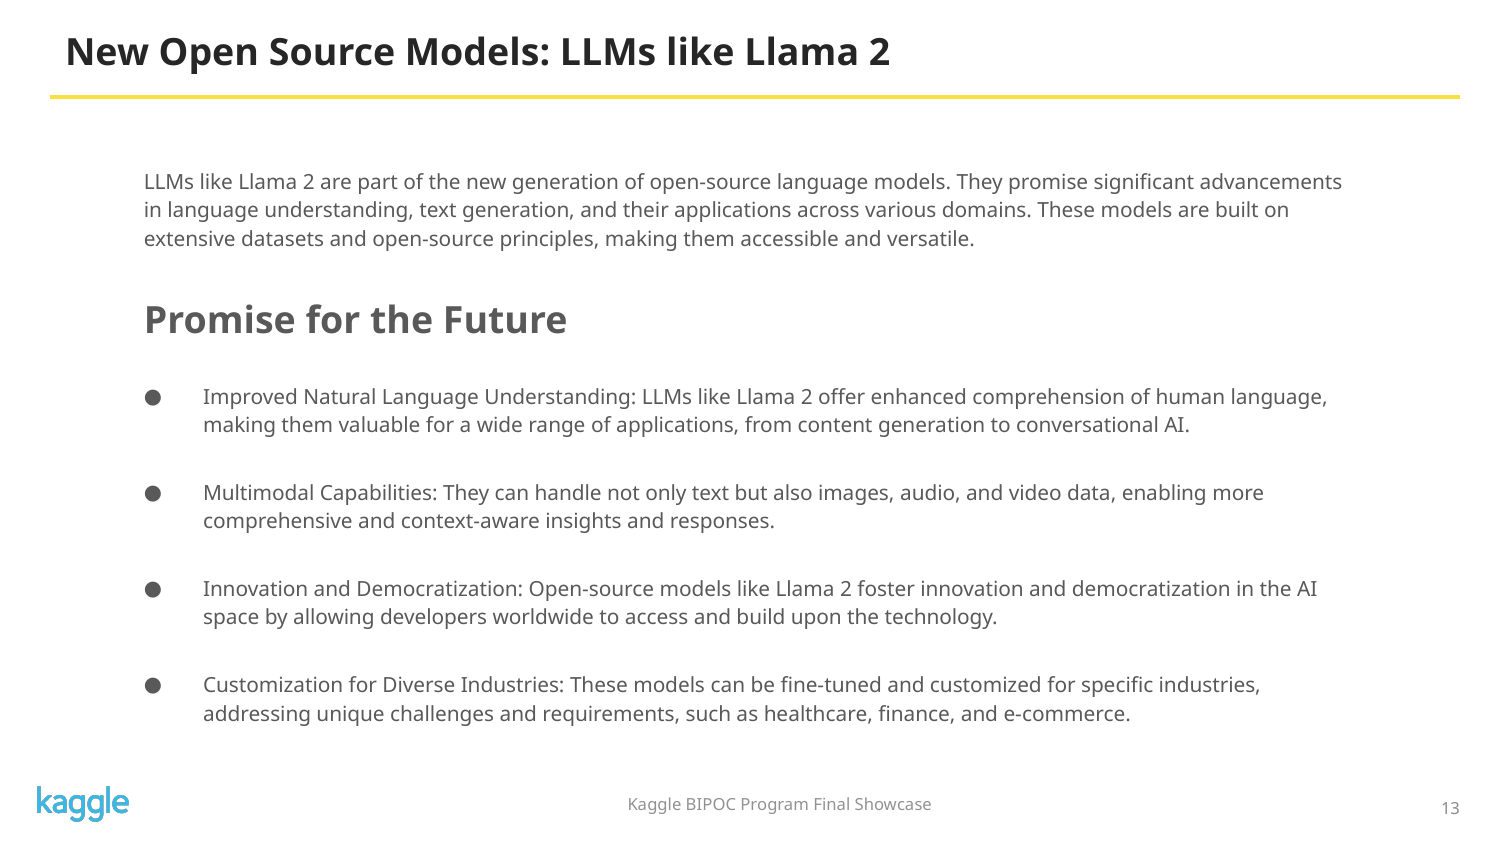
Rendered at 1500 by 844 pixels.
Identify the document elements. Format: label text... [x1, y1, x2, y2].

picture [37, 786, 129, 822]
list LLMs like Llama 2 are part of the new generation of open-source language models. They promise significant advancements in language understanding, text generation, and their applications across various domains. These models are built on extensive datasets and open-source principles, making them accessible and versatile. Promise for the Future Improved Natural Language Understanding: LLMs like Llama 2 offer enhanced comprehension of human language, making them valuable for a wide range of applications, from content generation to conversational AI. Multimodal Capabilities: They can handle not only text but also images, audio, and video data, enabling more comprehensive and context-aware insights and responses. Innovation and Democratization: Open-source models like Llama 2 foster innovation and democratization in the AI space by allowing developers worldwide to access and build upon the technology. Customization for Diverse Industries: These models can be fine-tuned and customized for specific industries, addressing unique challenges and requirements, such as healthcare, finance, and e-commerce. [50, 157, 1360, 745]
slide_number 13 [1137, 786, 1475, 832]
title New Open Source Models: LLMs like Llama 2 [50, 6, 1269, 94]
